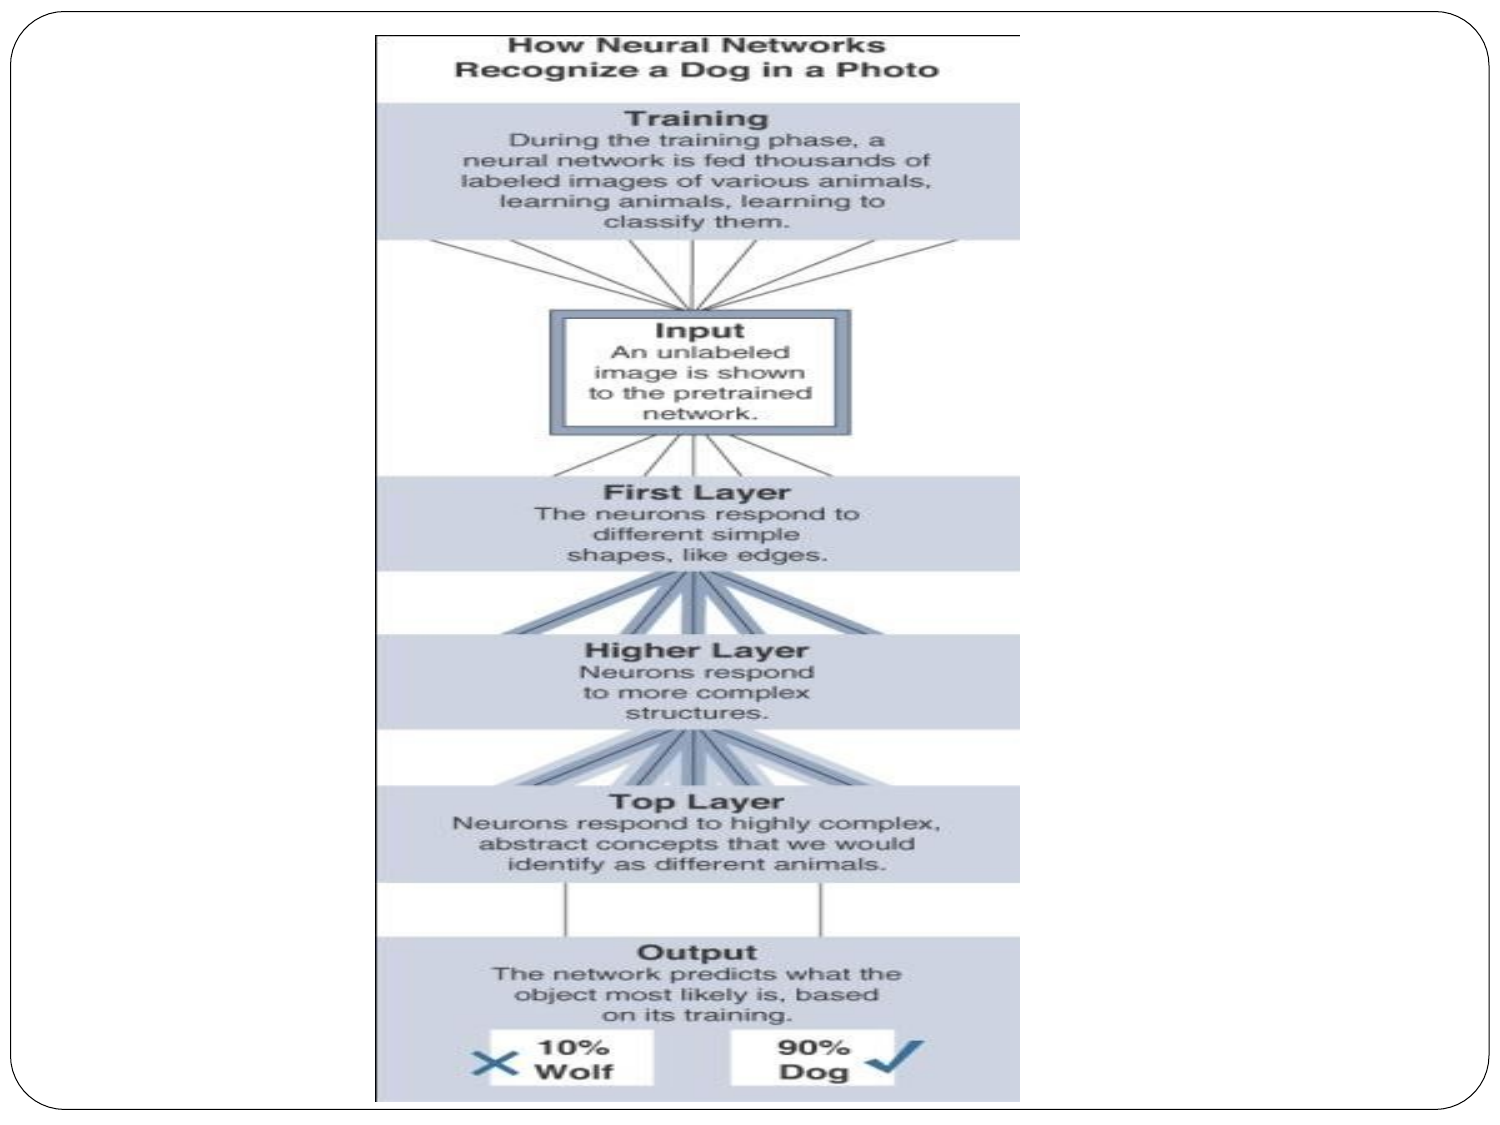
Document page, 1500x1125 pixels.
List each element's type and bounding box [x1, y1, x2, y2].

picture [374, 34, 1020, 1102]
